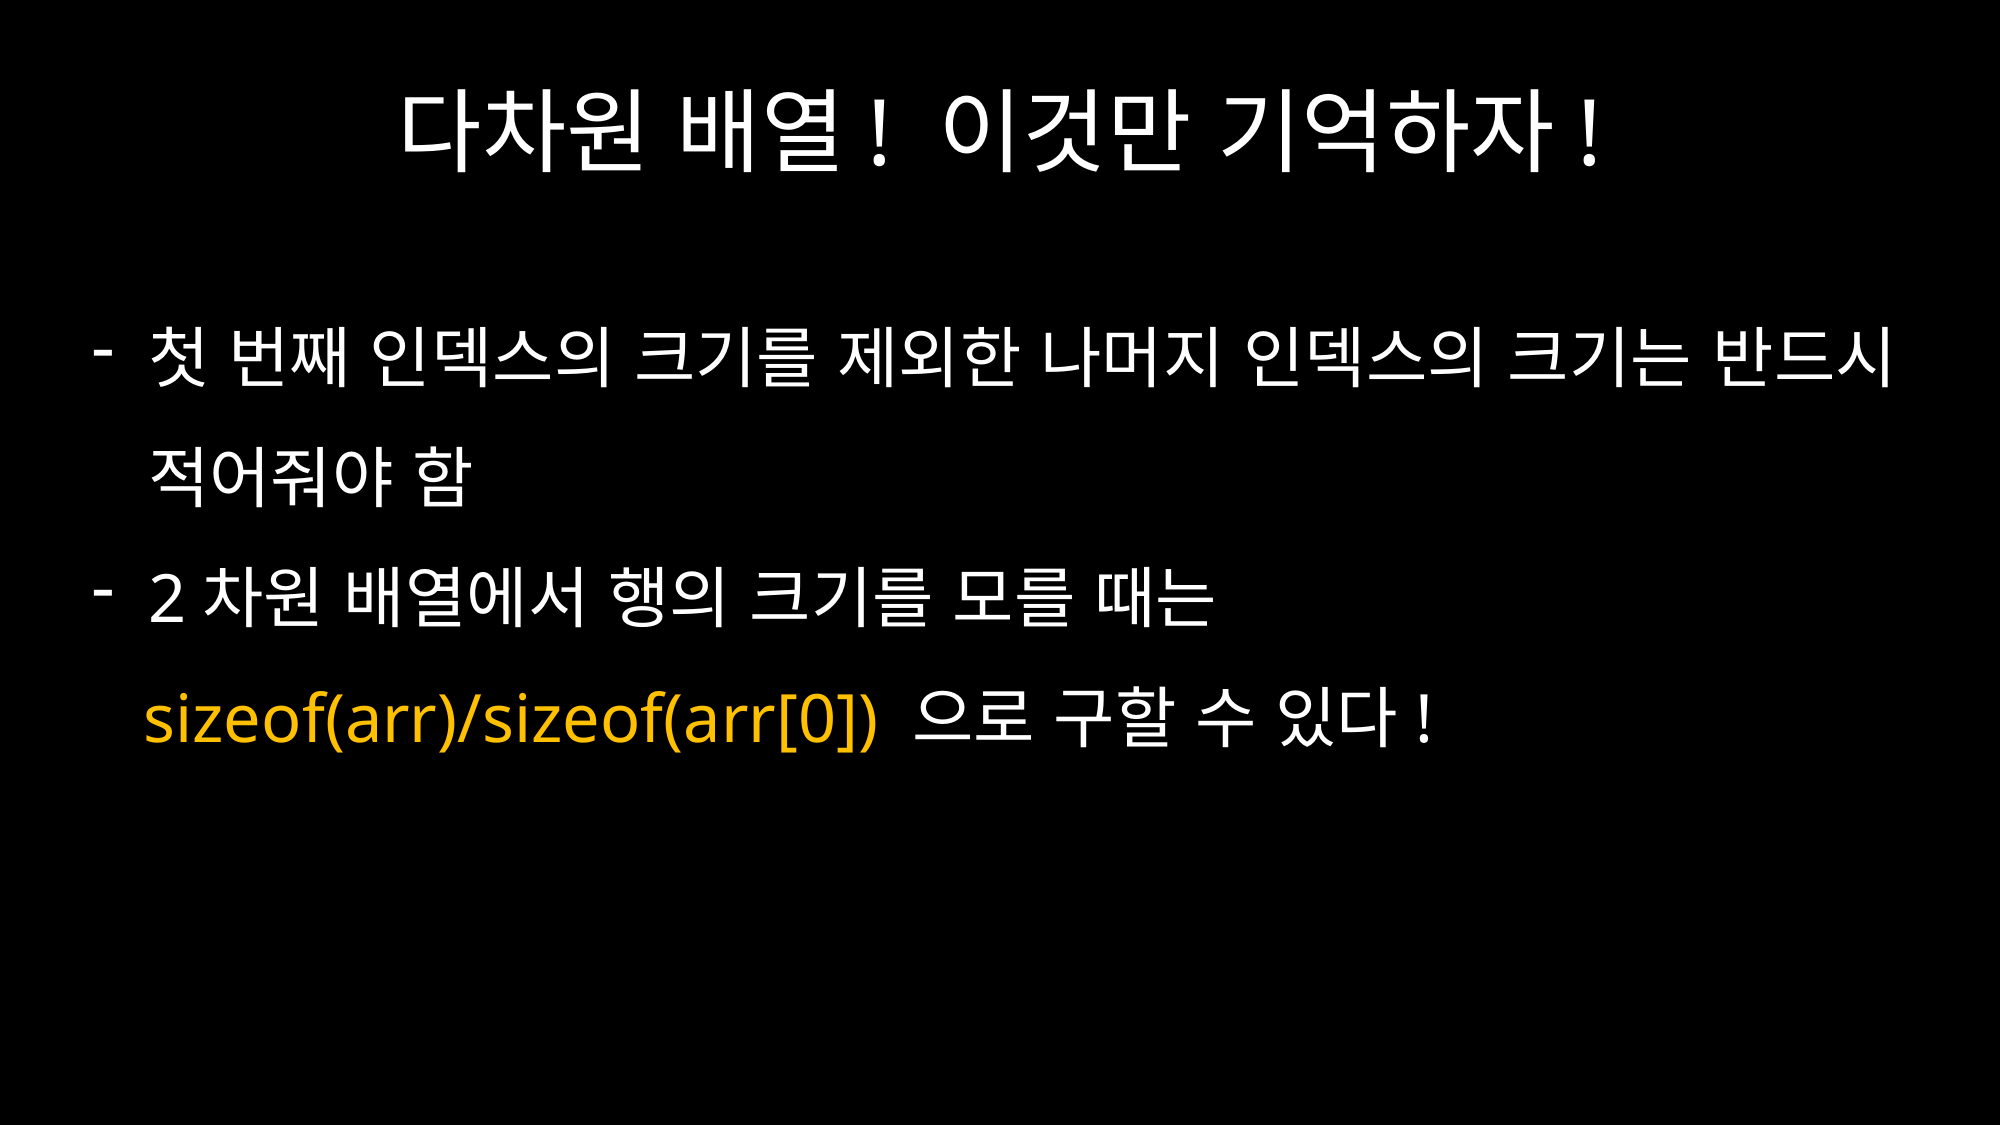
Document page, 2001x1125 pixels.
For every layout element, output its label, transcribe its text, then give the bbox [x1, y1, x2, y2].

title 다차원 배열! 이것만 기억하자! [77, 64, 1923, 193]
text_box 첫 번째 인덱스의 크기를 제외한 나머지 인덱스의 크기는 반드시 적어줘야 함 2차원 배열에서 행의 크기를 모를 때는 sizeof(arr)/sizeof(arr[0]) 으로 구할 수 있다! [77, 268, 1950, 764]
